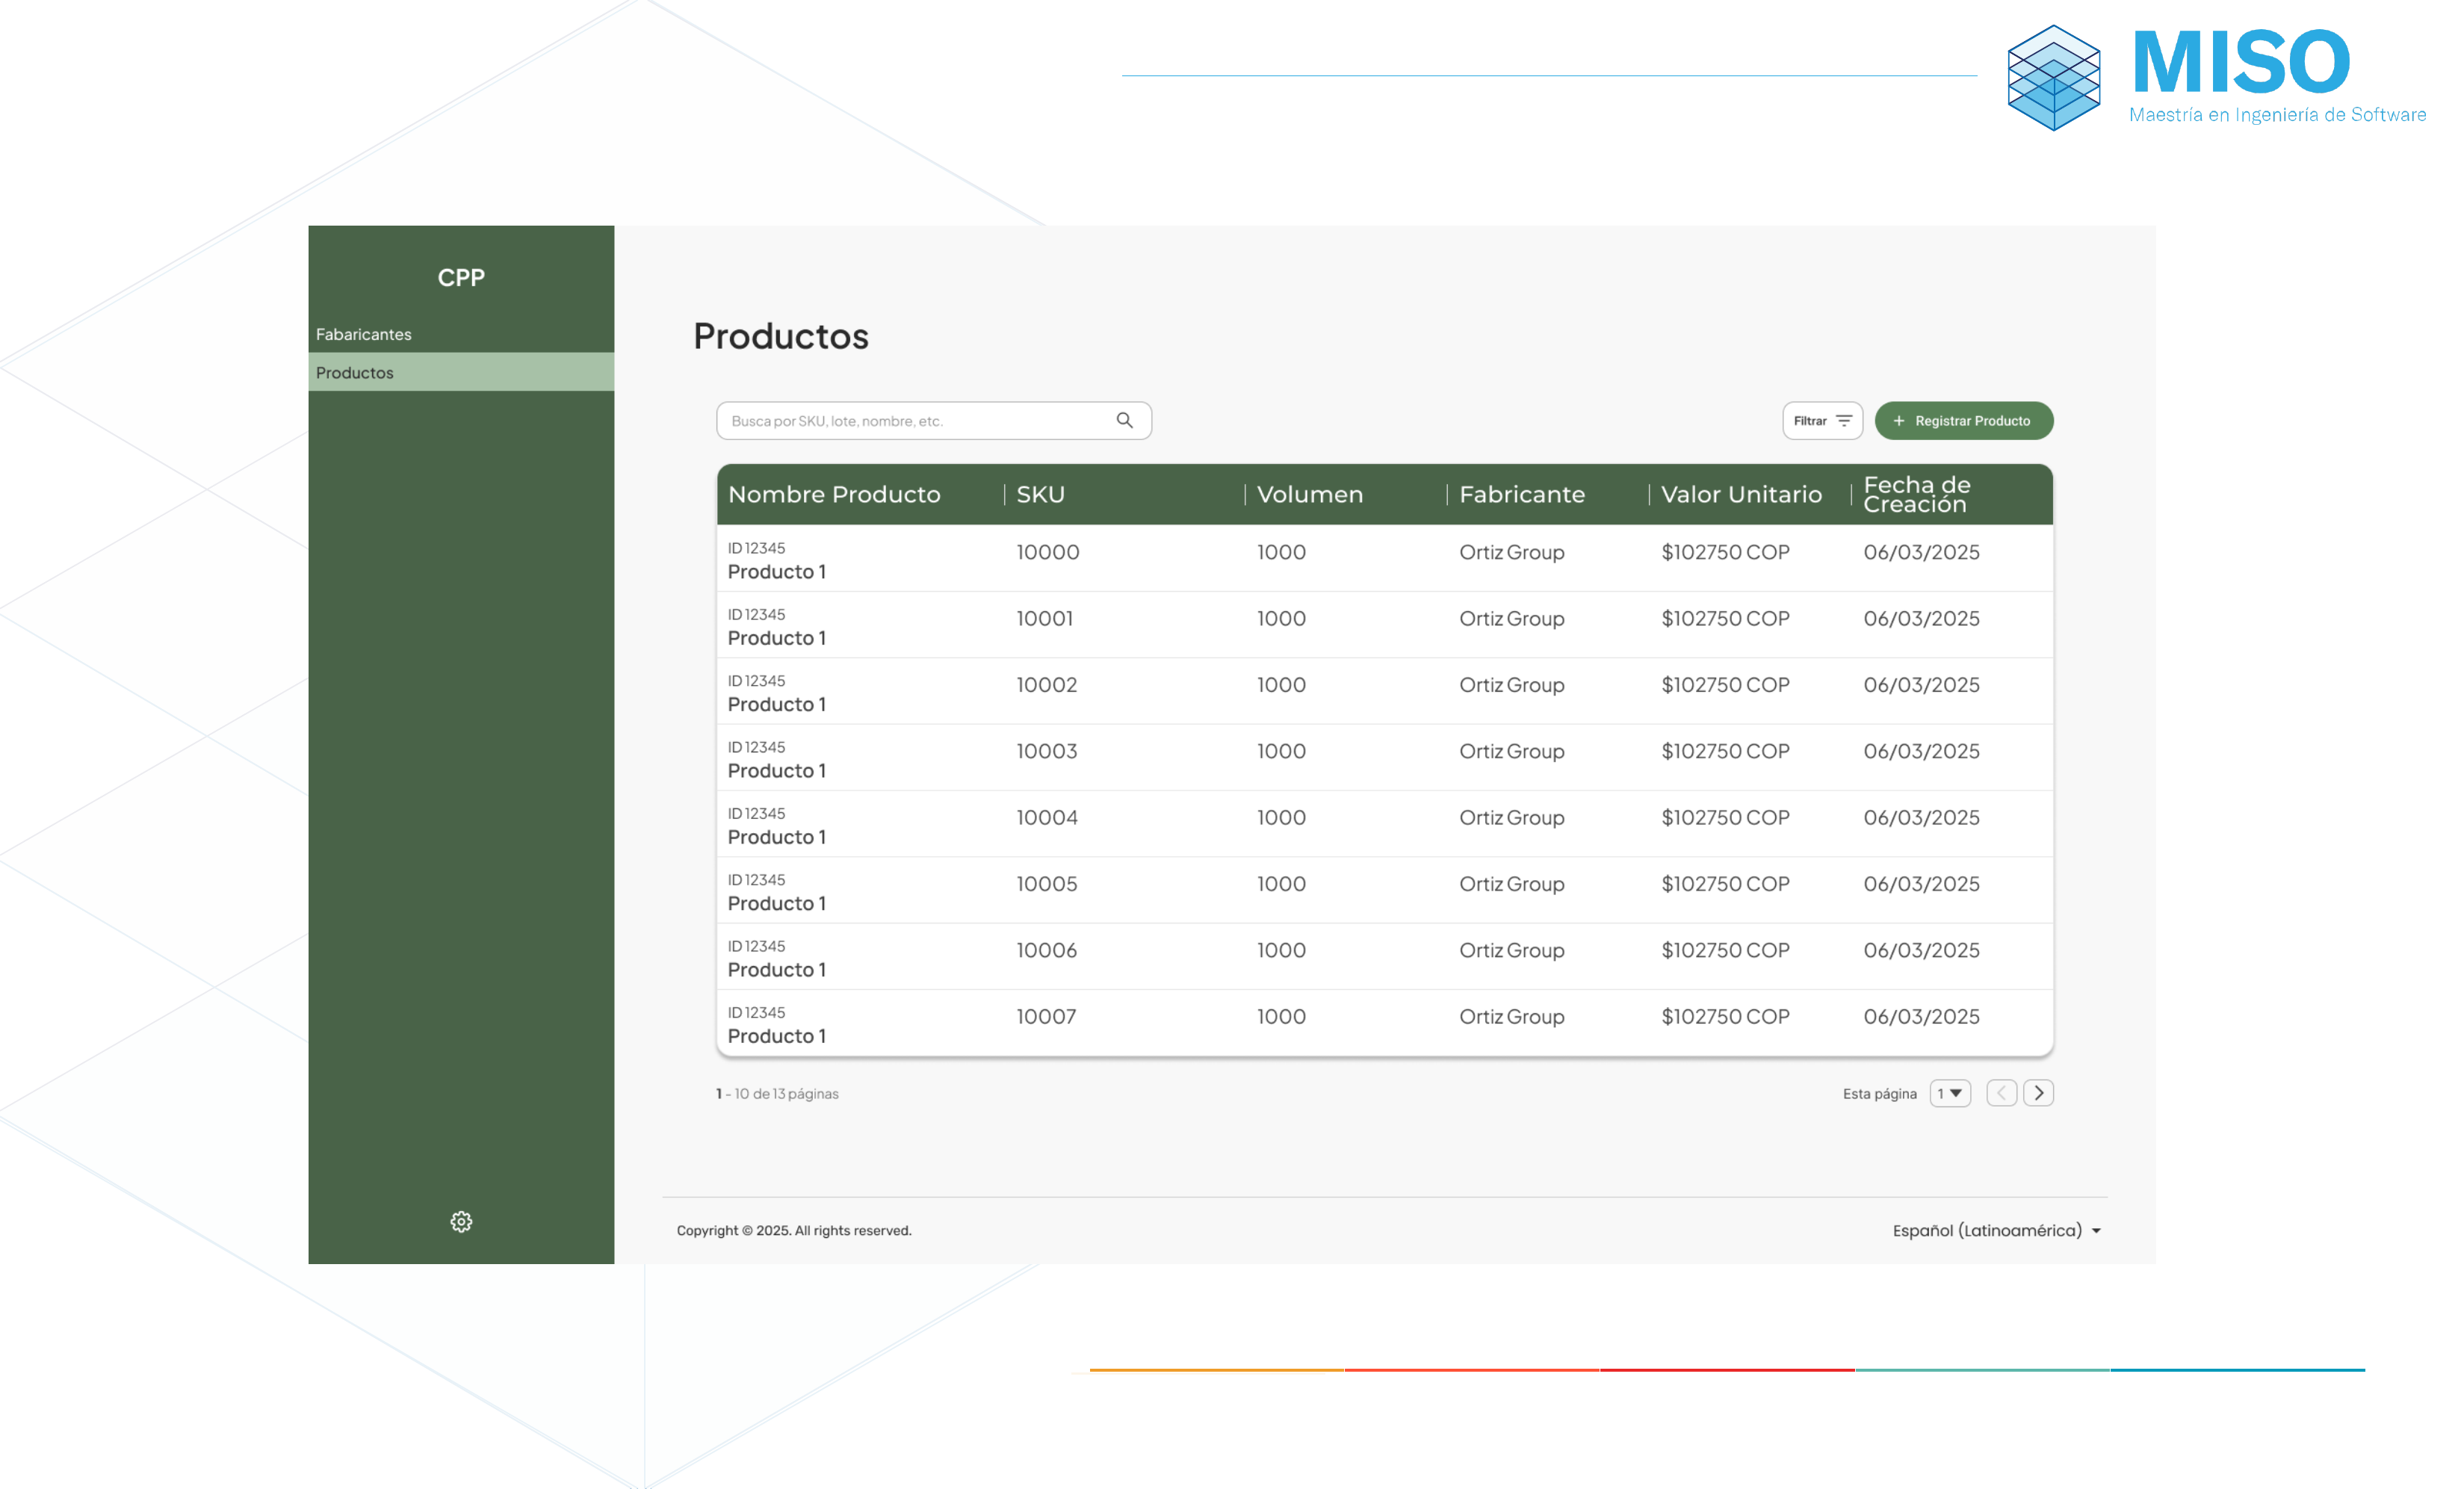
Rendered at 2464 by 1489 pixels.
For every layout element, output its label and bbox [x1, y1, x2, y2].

picture [2131, 29, 2426, 125]
picture [309, 226, 2156, 1264]
